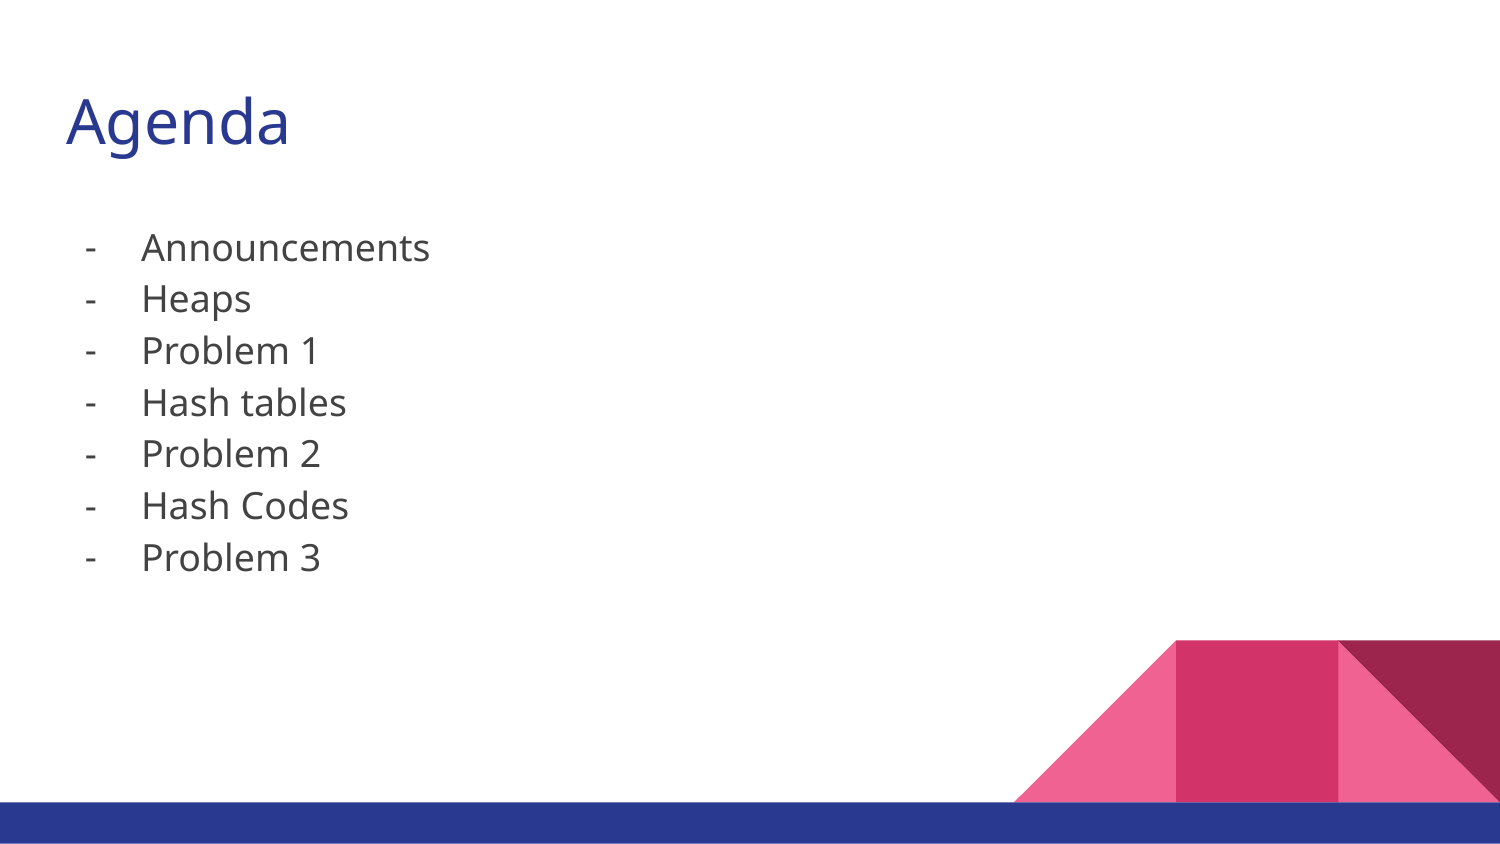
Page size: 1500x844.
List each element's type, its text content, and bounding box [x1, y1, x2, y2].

list Announcements Heaps Problem 1 Hash tables Problem 2 Hash Codes Problem 3 [51, 201, 1449, 750]
title Agenda [51, 67, 1449, 167]
